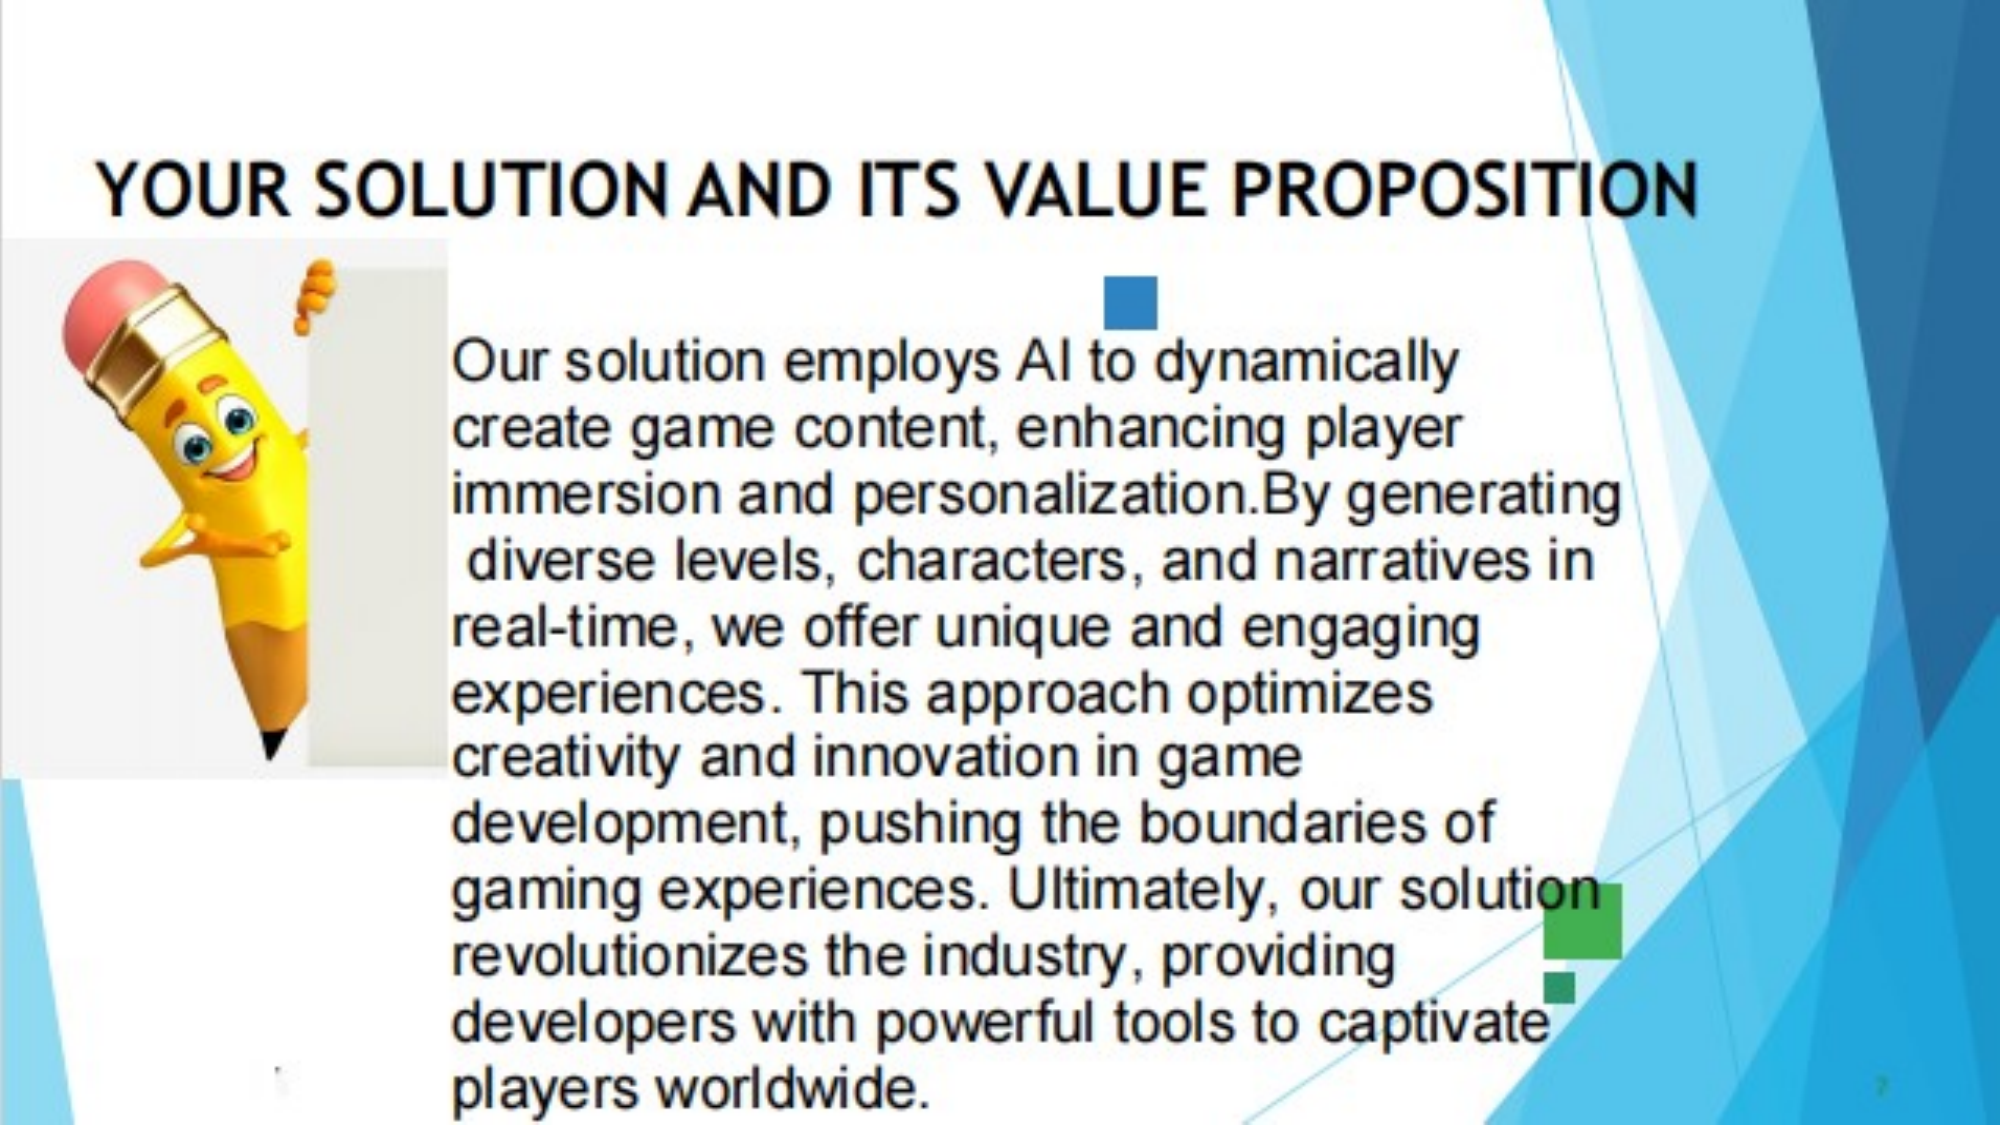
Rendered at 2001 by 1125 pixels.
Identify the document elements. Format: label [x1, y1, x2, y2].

list [0, 0, 2000, 1125]
